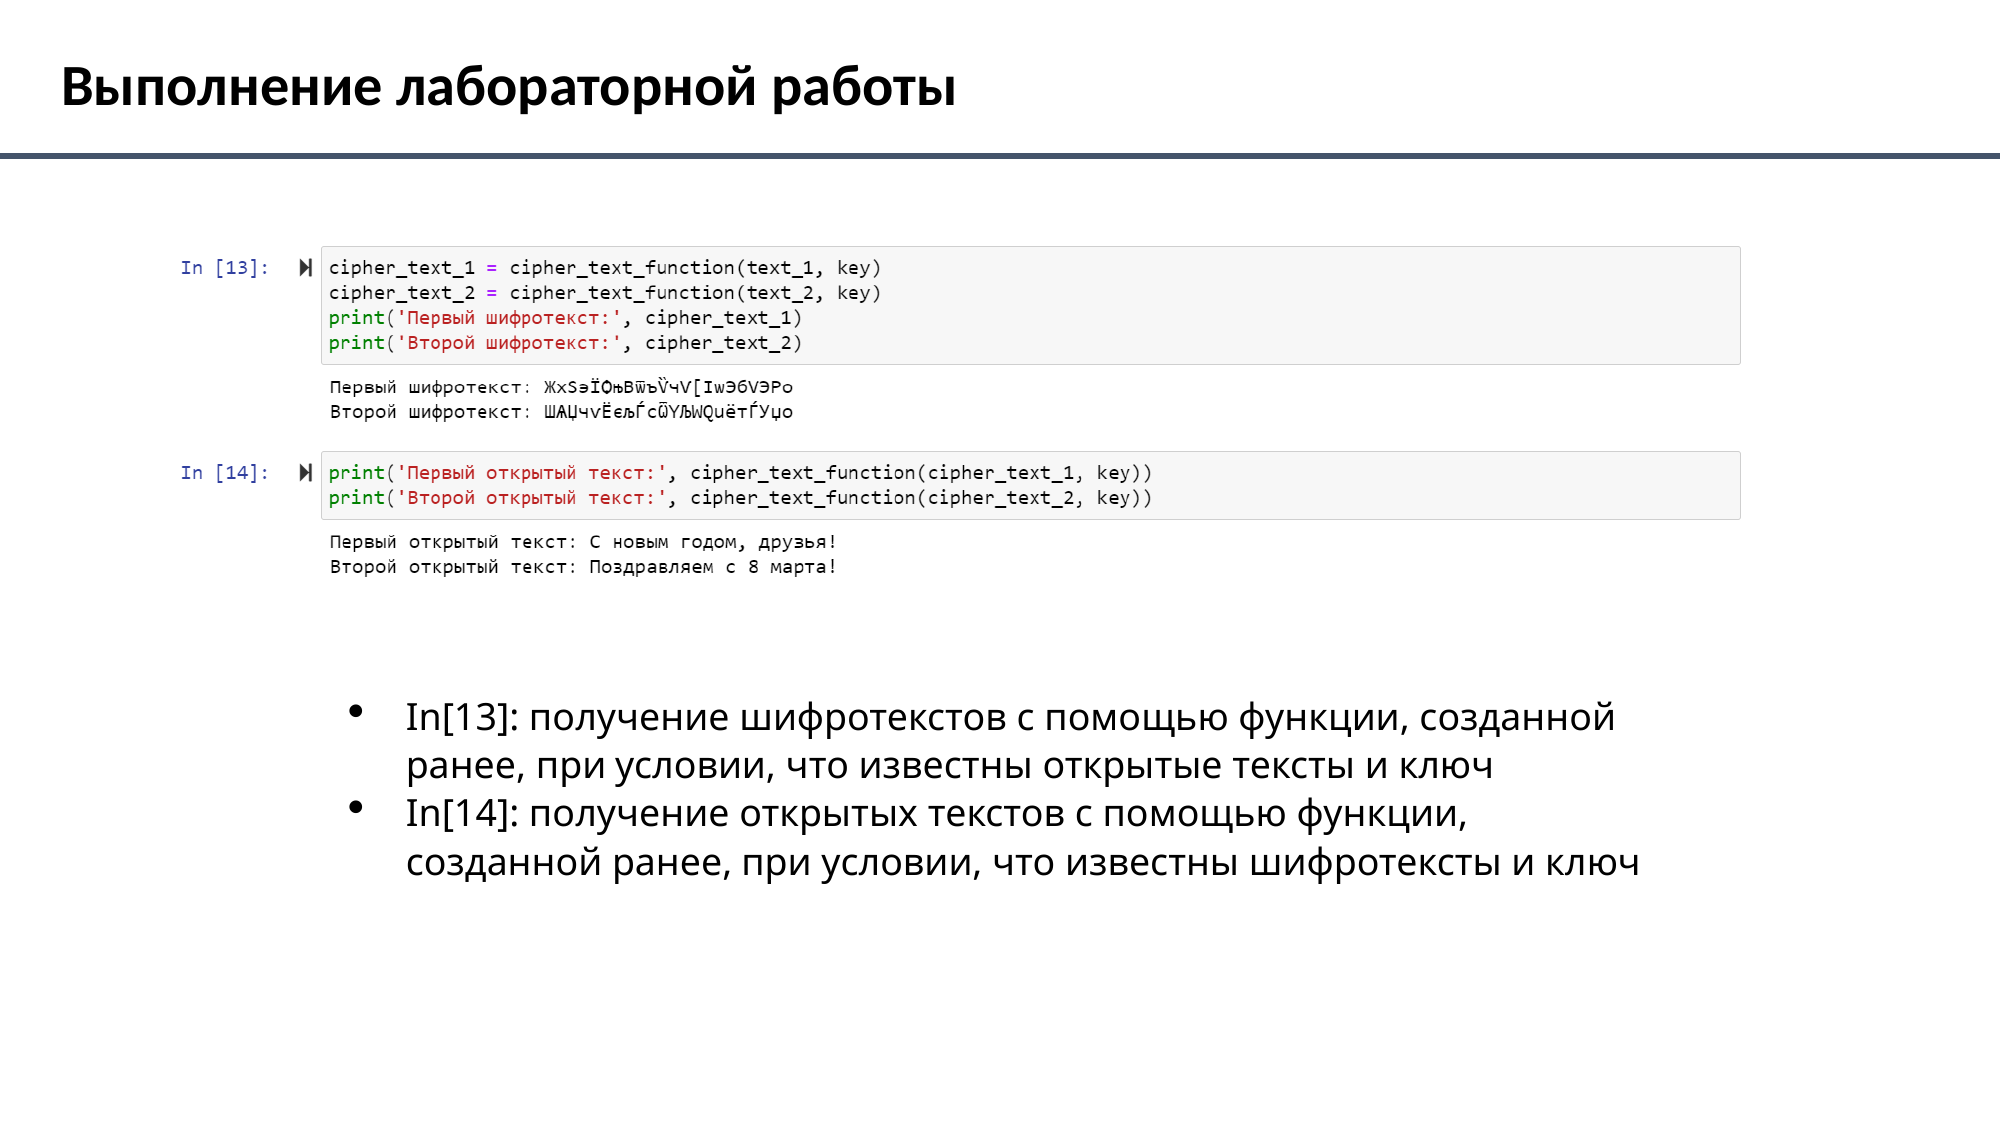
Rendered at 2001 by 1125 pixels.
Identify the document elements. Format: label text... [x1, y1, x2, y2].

text_box Выполнение лабораторной работы [46, 40, 1225, 125]
text_box In[13]: получение шифротекстов с помощью функции, созданной ранее, при условии, что известны открытые тексты и ключ In[14]: получение открытых текстов с помощью функции, созданной ранее, при условии, что известны шифротексты и ключ [334, 682, 1666, 890]
picture [159, 235, 1771, 586]
